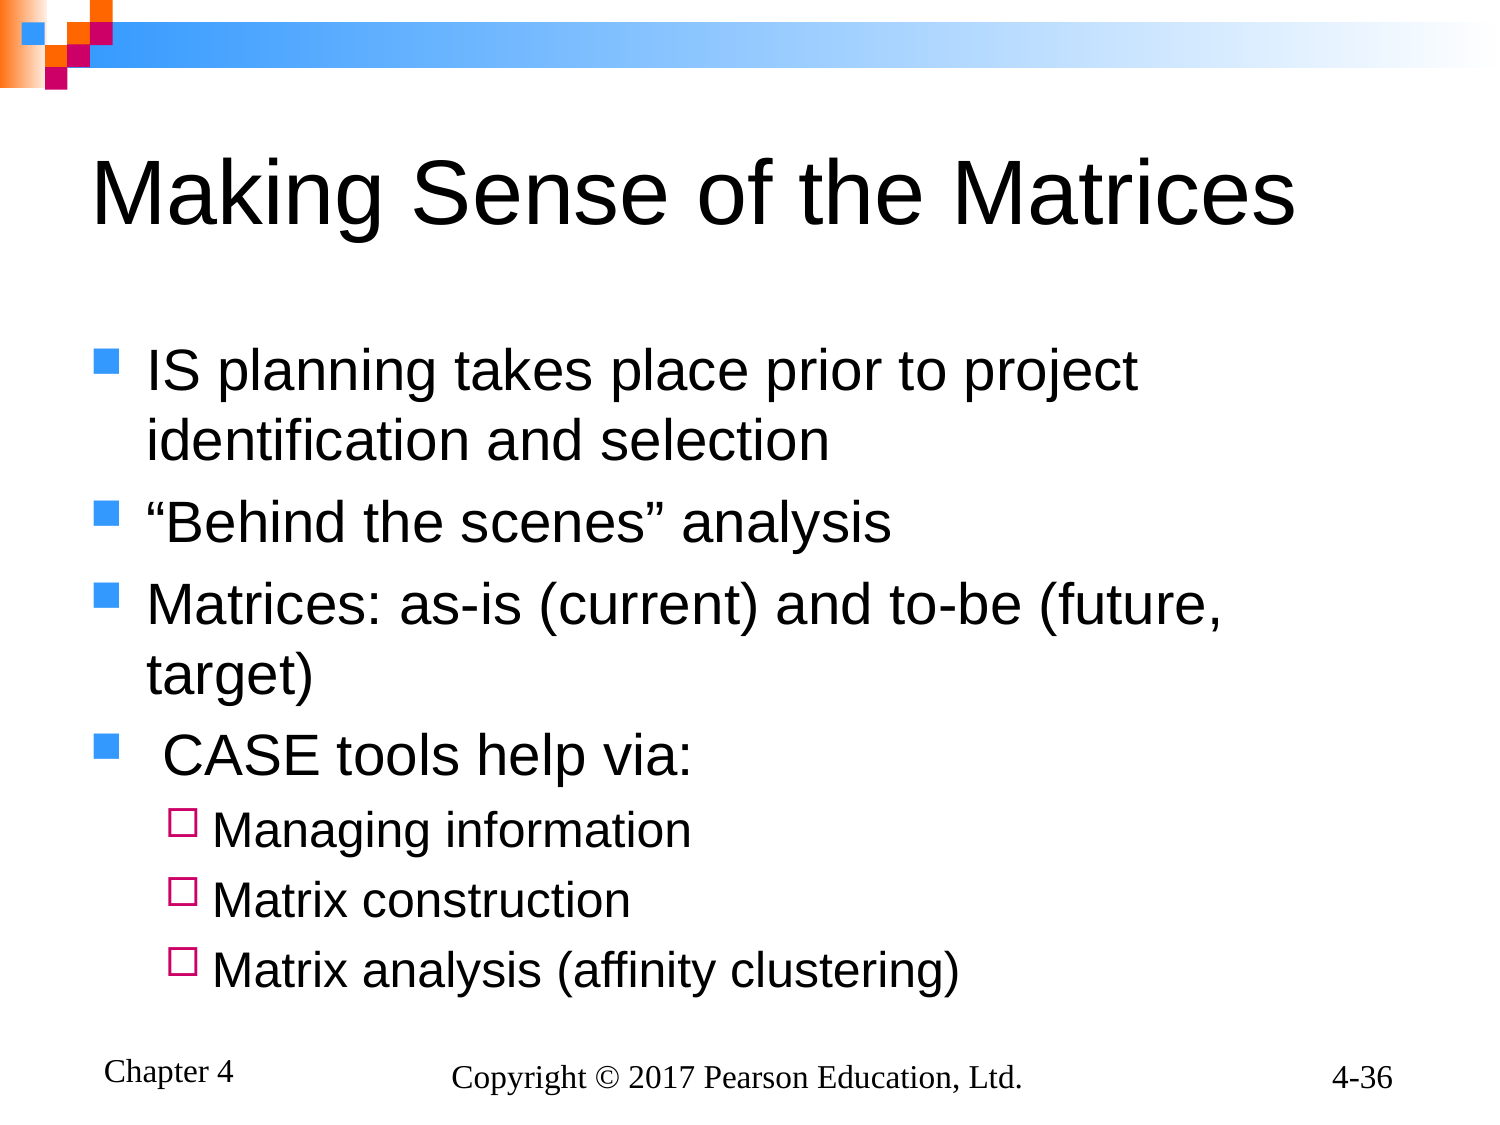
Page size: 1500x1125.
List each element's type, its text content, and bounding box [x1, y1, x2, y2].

title Making Sense of the Matrices [75, 75, 1425, 300]
list IS planning takes place prior to project identification and selection “Behind the scenes” analysis Matrices: as-is (current) and to-be (future, target) CASE tools help via: Managing information Matrix construction Matrix analysis (affinity clustering) [75, 324, 1425, 963]
